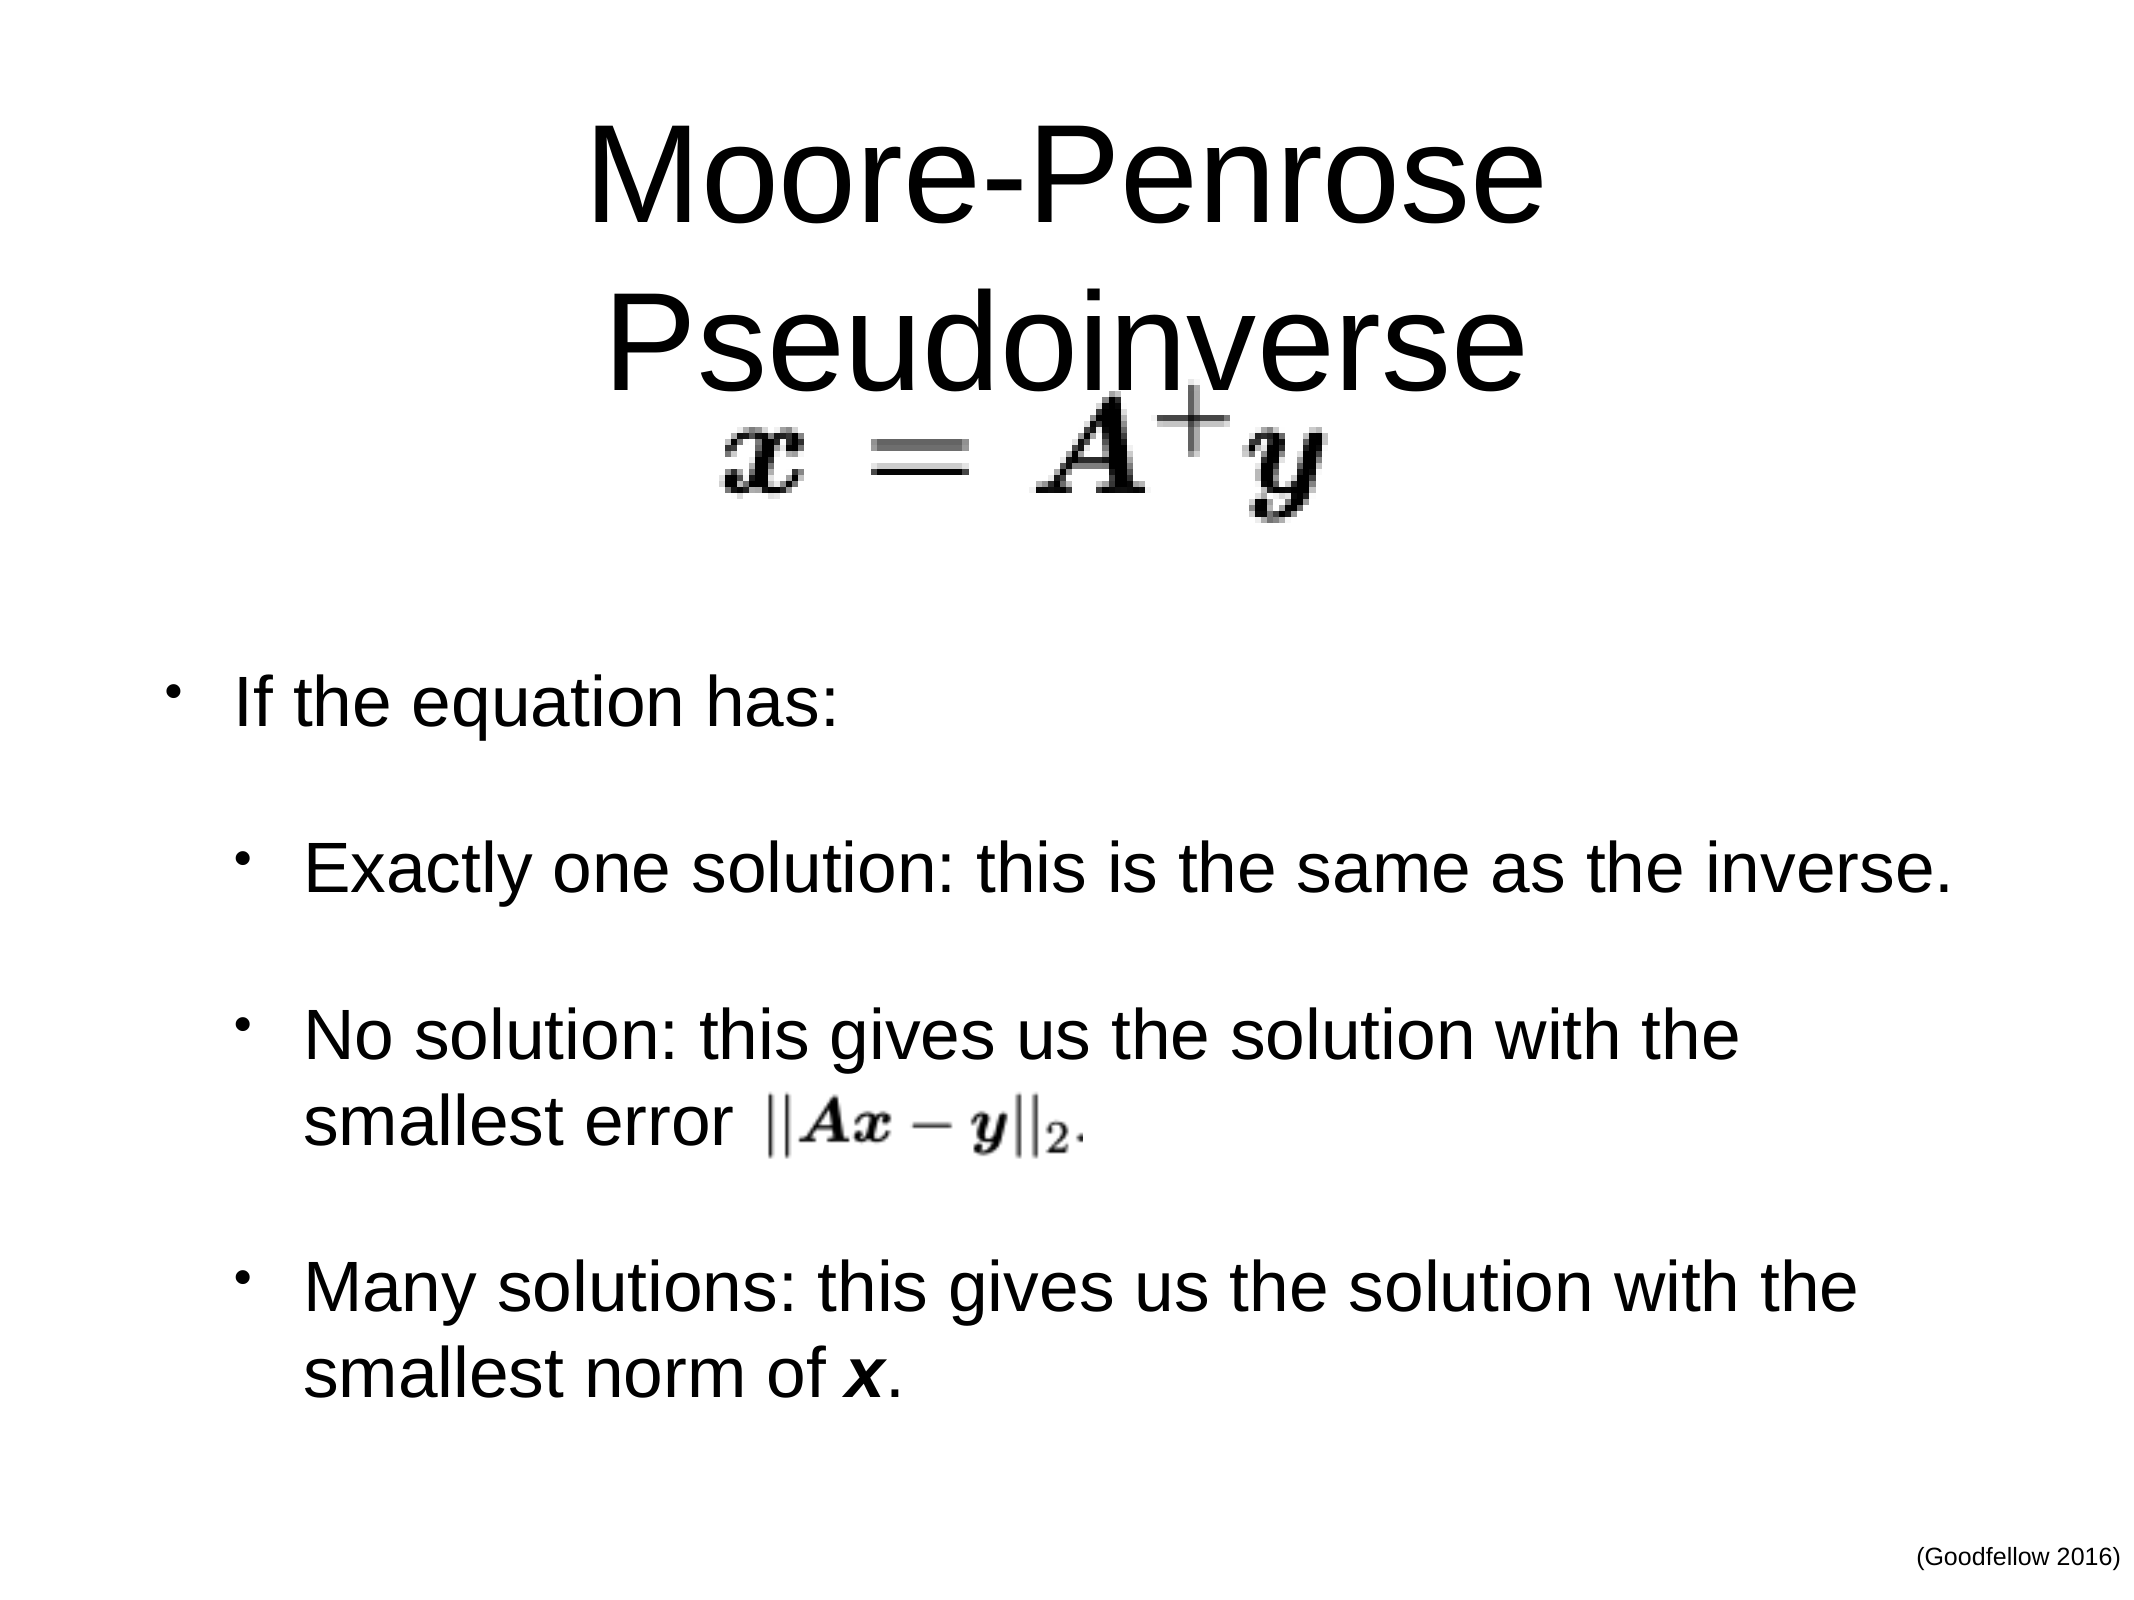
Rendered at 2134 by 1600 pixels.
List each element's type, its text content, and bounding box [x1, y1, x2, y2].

picture [752, 1079, 1084, 1207]
list If the equation has: Exactly one solution: this is the same as the inverse. No solution: this gives us the solution with the smallest error Many solutions: this gives us the solution with the smallest norm of x. [155, 607, 1978, 1459]
picture [688, 361, 1383, 602]
title Moore-Penrose Pseudoinverse [155, 72, 1978, 428]
